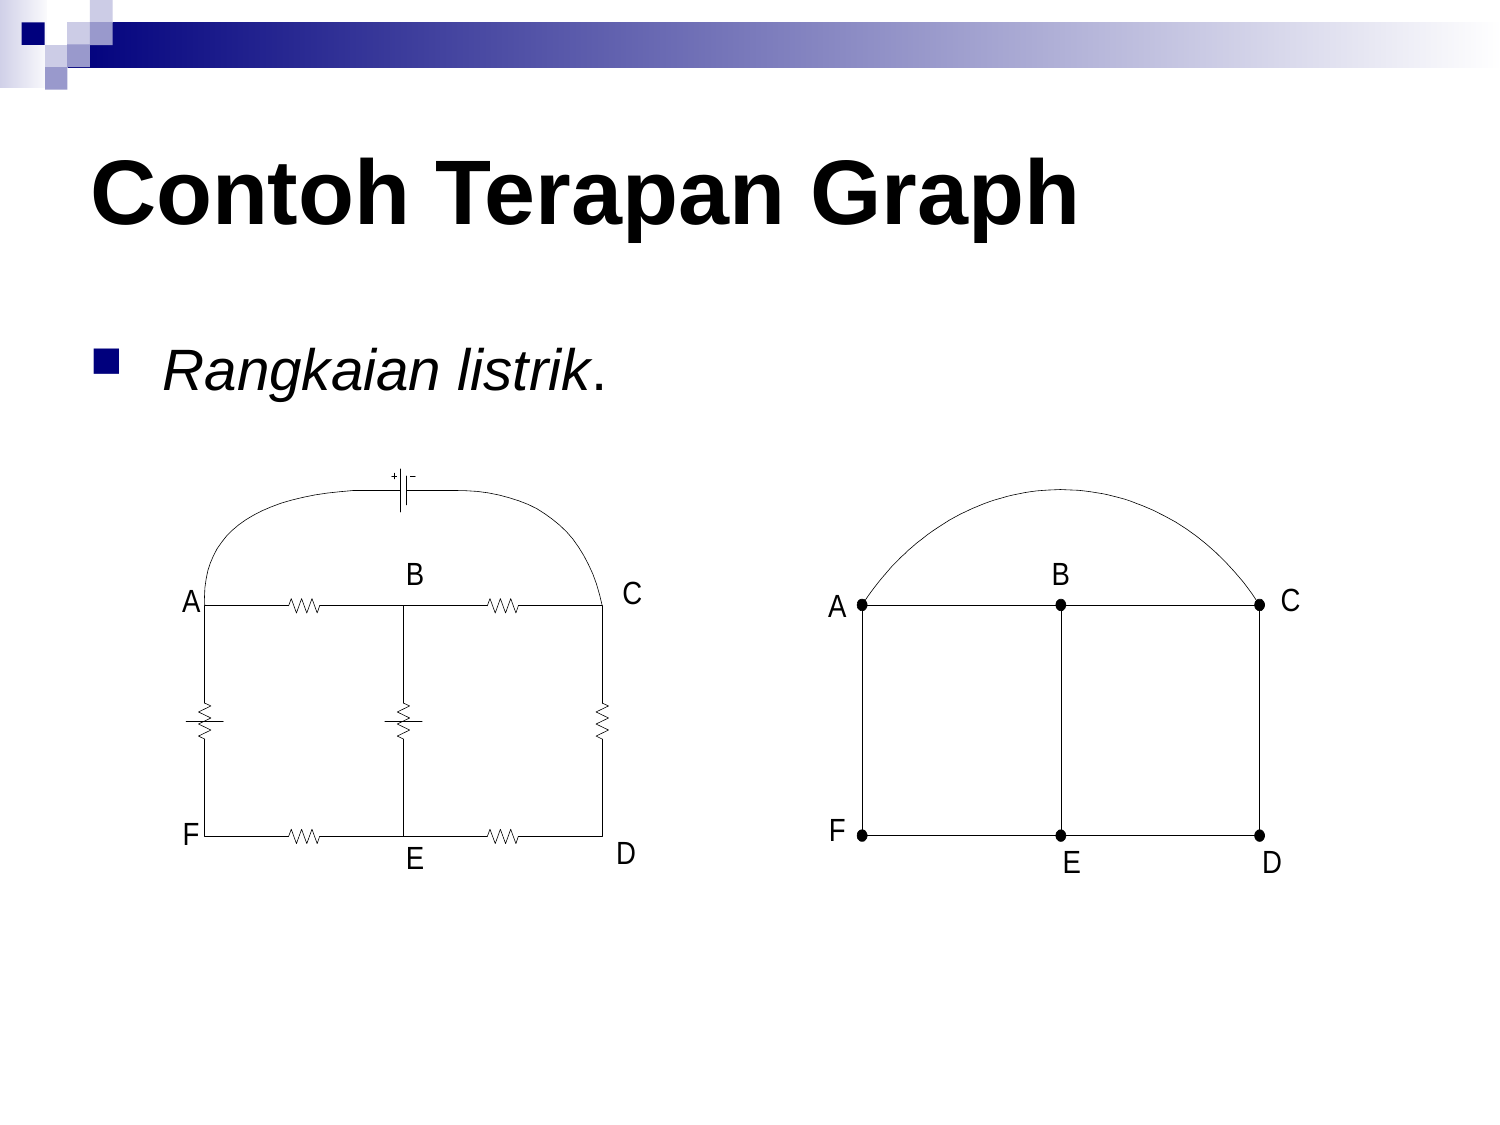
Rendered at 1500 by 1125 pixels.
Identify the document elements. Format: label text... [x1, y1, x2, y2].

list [159, 457, 1330, 906]
title Contoh Terapan Graph [74, 74, 1426, 301]
list Rangkaian listrik. [74, 324, 738, 963]
